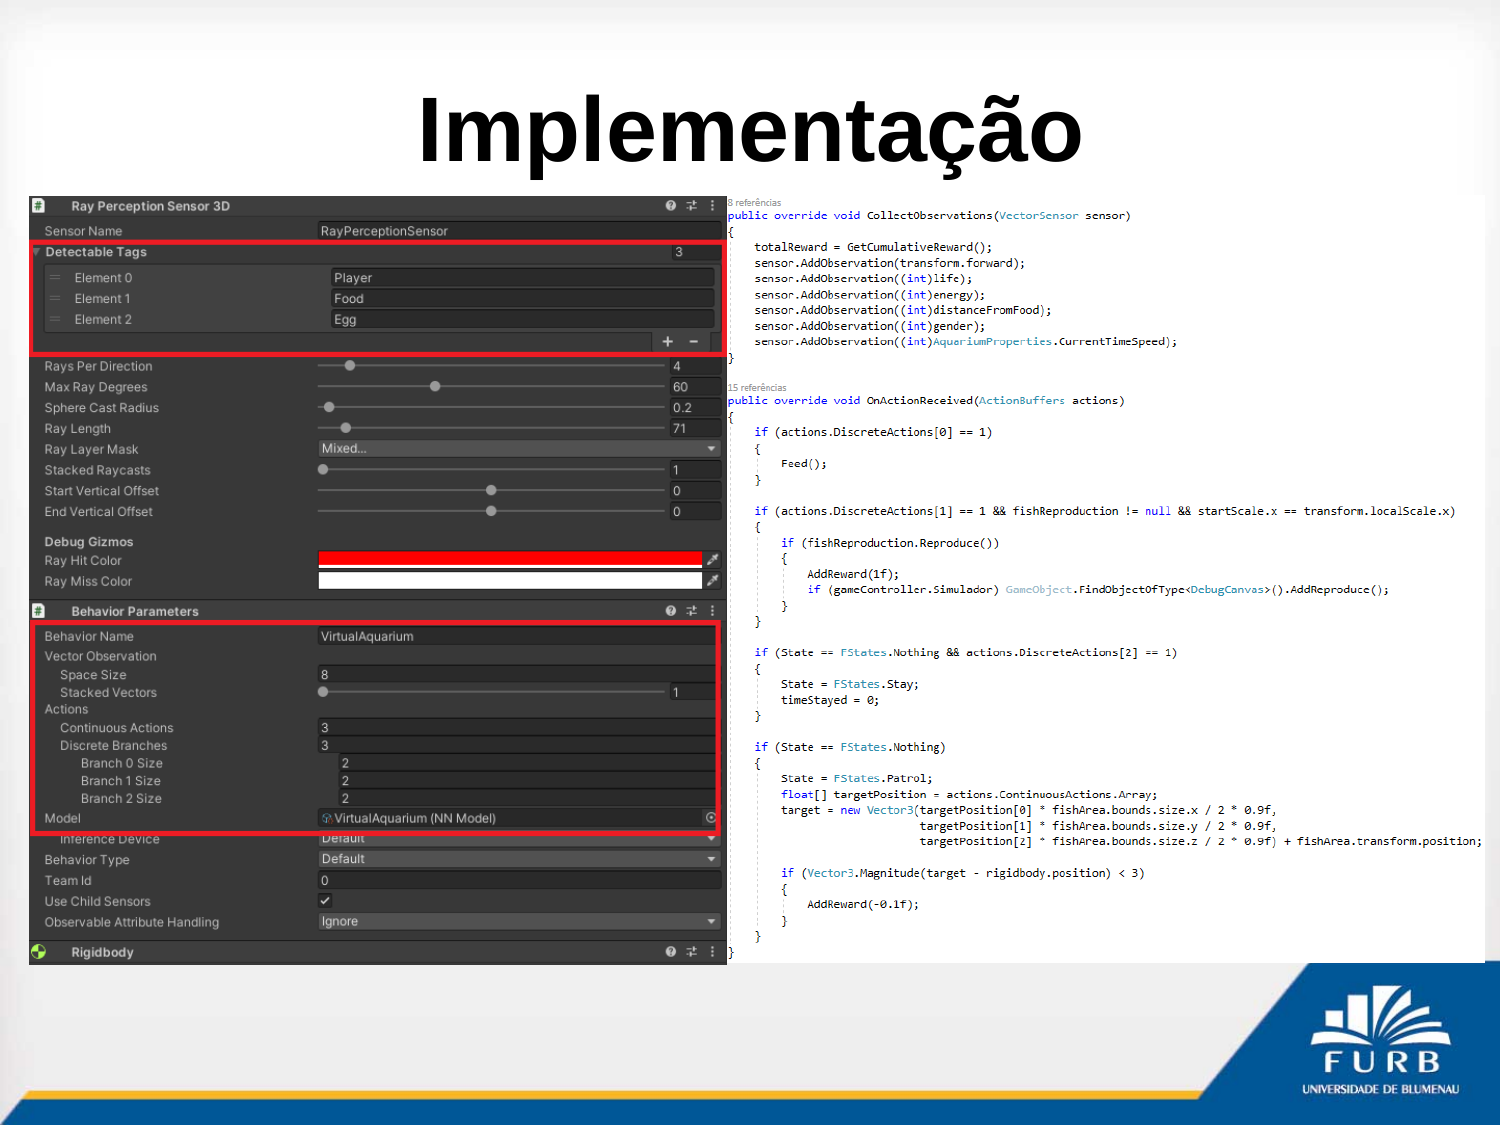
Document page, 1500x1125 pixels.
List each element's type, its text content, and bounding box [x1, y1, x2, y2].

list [29, 196, 727, 965]
picture [0, 0, 1500, 1125]
title Implementação [76, 30, 1427, 194]
